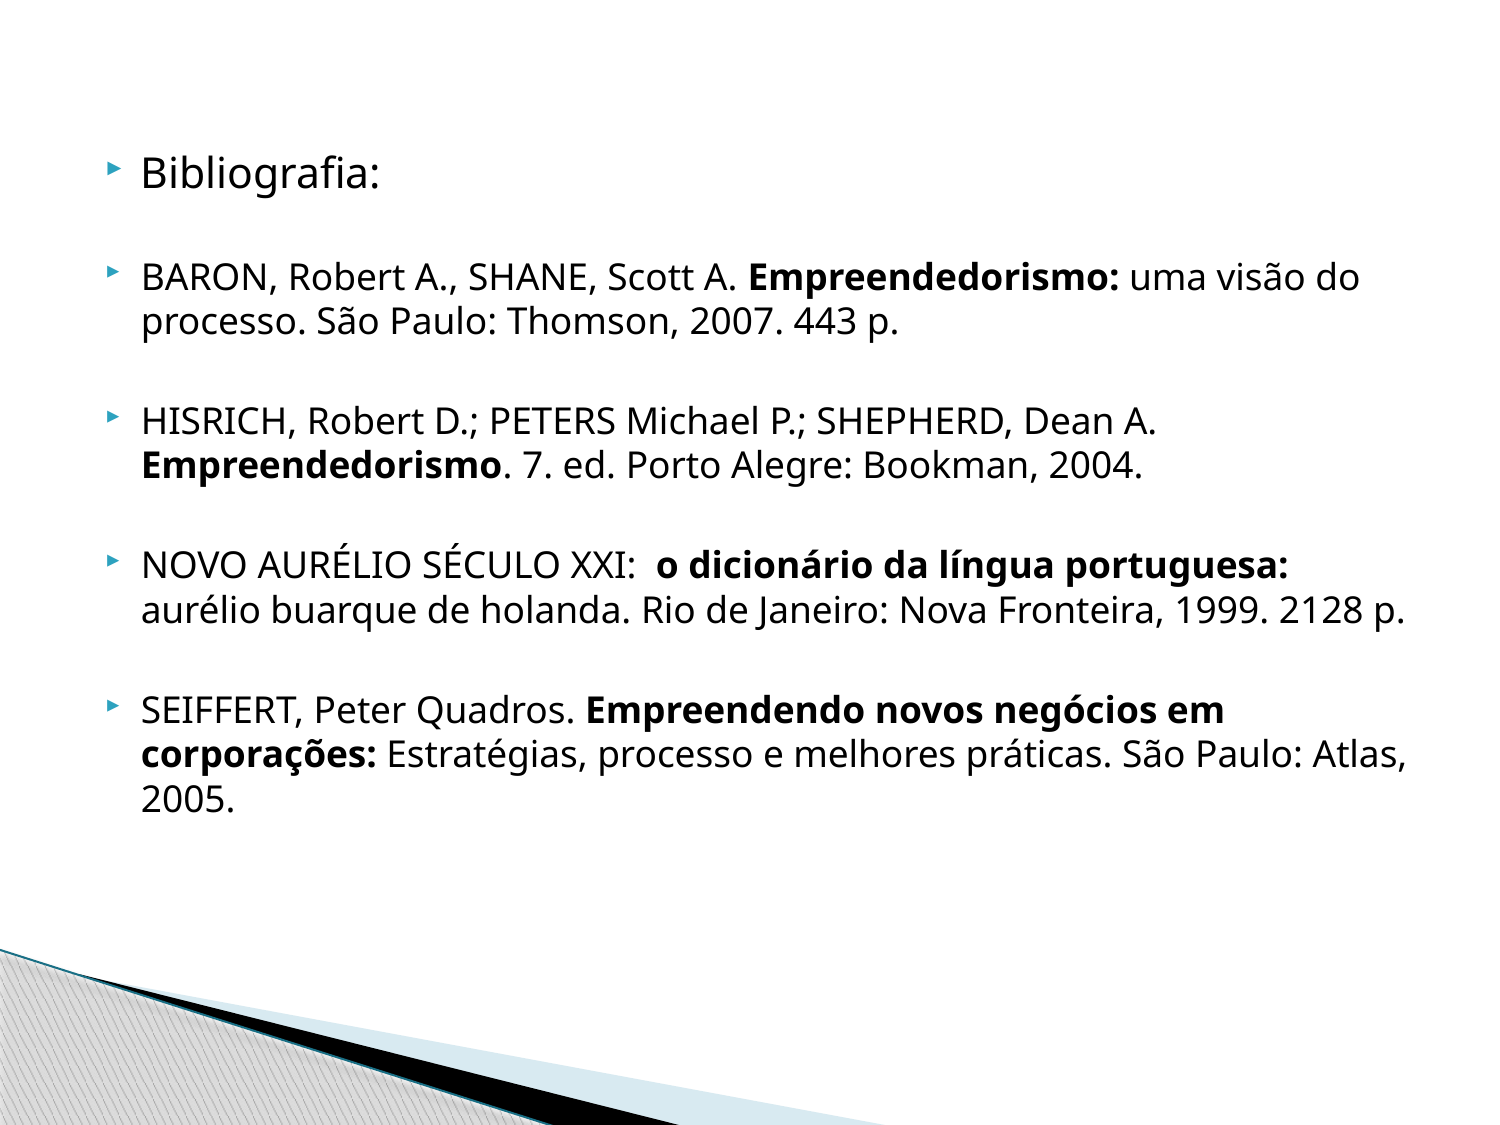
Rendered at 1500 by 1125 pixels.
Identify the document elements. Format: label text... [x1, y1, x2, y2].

list Bibliografia: BARON, Robert A., SHANE, Scott A. Empreendedorismo: uma visão do processo. São Paulo: Thomson, 2007. 443 p. HISRICH, Robert D.; PETERS Michael P.; SHEPHERD, Dean A. Empreendedorismo. 7. ed. Porto Alegre: Bookman, 2004. NOVO AURÉLIO SÉCULO XXI: o dicionário da língua portuguesa: aurélio buarque de holanda. Rio de Janeiro: Nova Fronteira, 1999. 2128 p. SEIFFERT, Peter Quadros. Empreendendo novos negócios em corporações: Estratégias, processo e melhores práticas. São Paulo: Atlas, 2005. [75, 138, 1425, 882]
